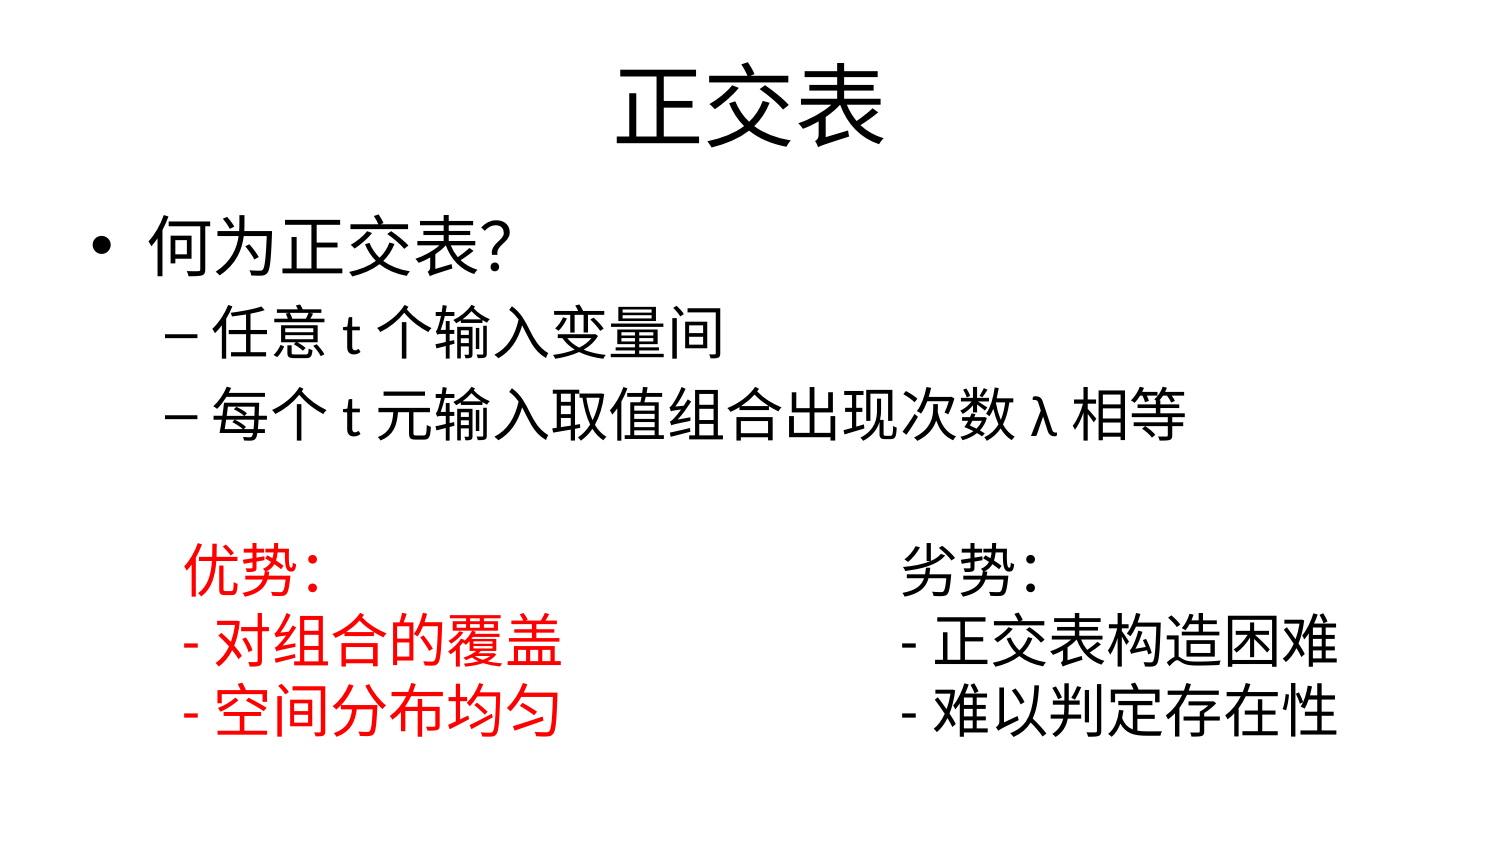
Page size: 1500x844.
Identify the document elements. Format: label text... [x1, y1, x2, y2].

text_box 优势： -对组合的覆盖 -空间分布均匀 [167, 526, 579, 752]
title 正交表 [75, 33, 1425, 175]
text_box 劣势： -正交表构造困难 -难以判定存在性 [885, 526, 1355, 752]
list 何为正交表？ 任意t个输入变量间 每个t元输入取值组合出现次数λ相等 [75, 196, 1425, 754]
